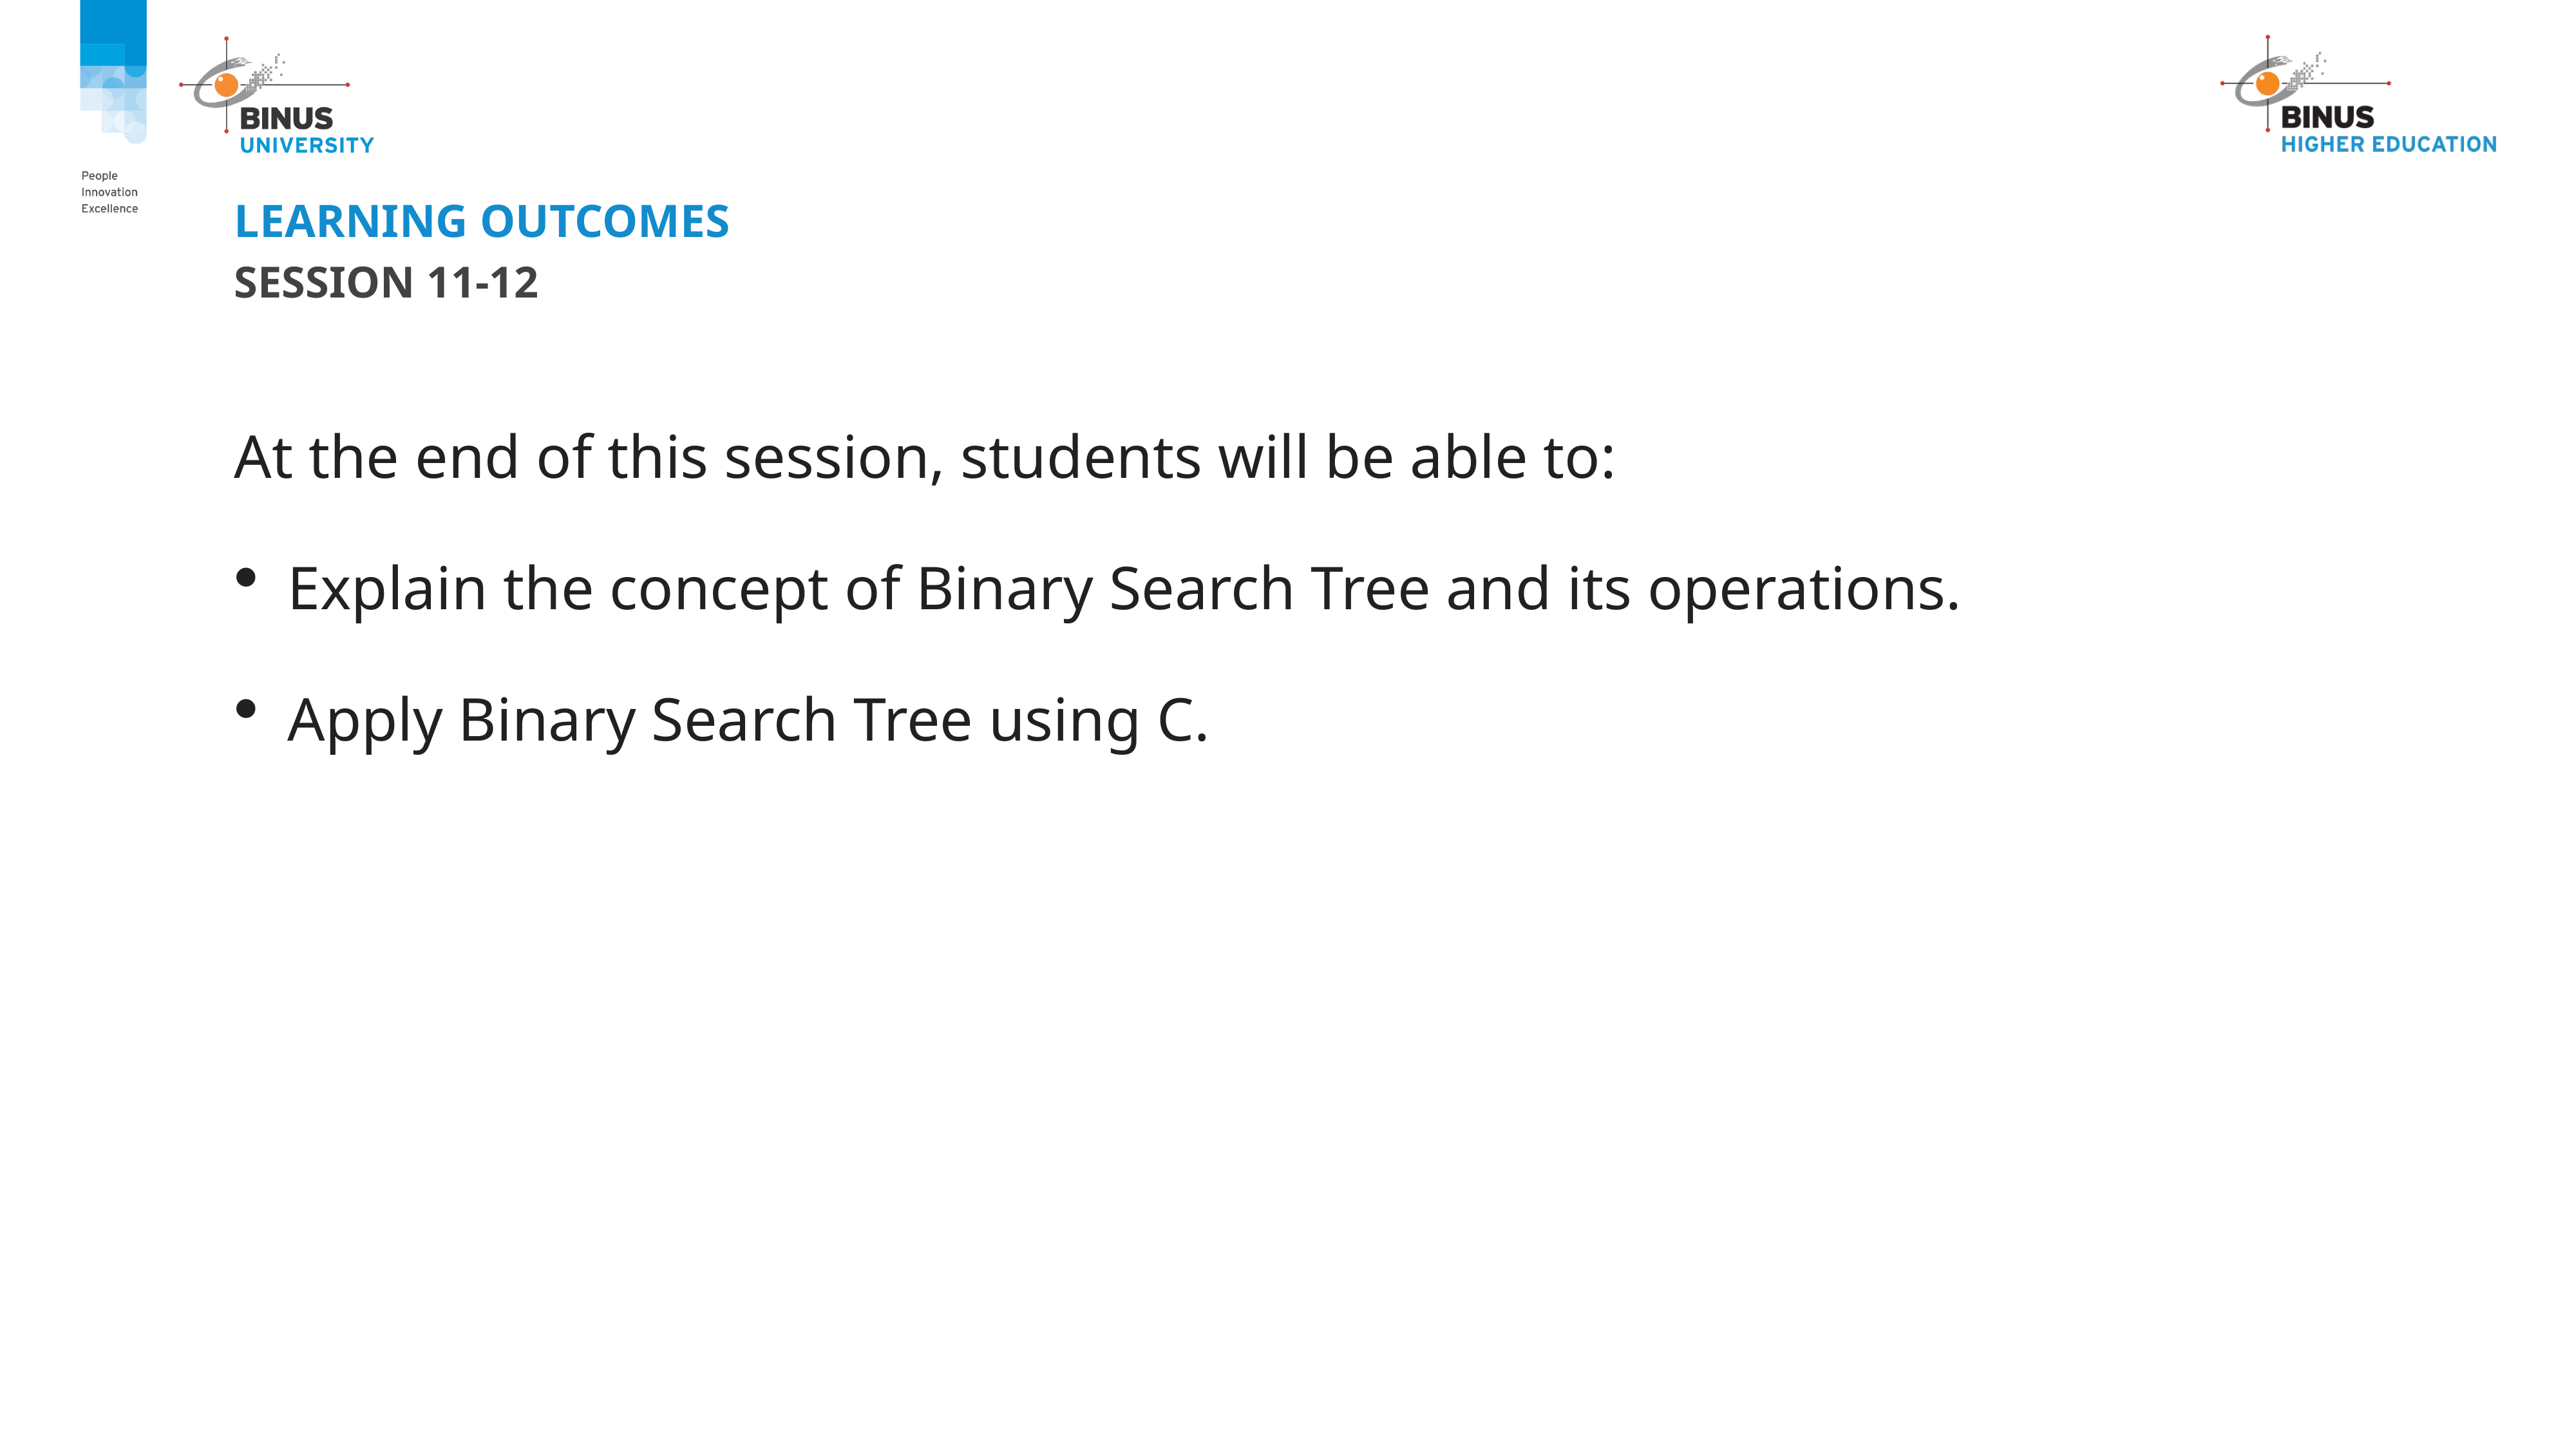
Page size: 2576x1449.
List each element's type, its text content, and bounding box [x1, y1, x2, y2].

picture [174, 25, 374, 161]
title Learning outcomes [228, 197, 1784, 252]
picture [2199, 0, 2496, 156]
list Session 11-12 [228, 255, 1262, 341]
list At the end of this session, students will be able to: Explain the concept of Binary Search Tree and its operations. Apply Binary Search Tree using C. [228, 413, 2509, 1252]
picture [80, 66, 147, 144]
picture [81, 146, 146, 213]
